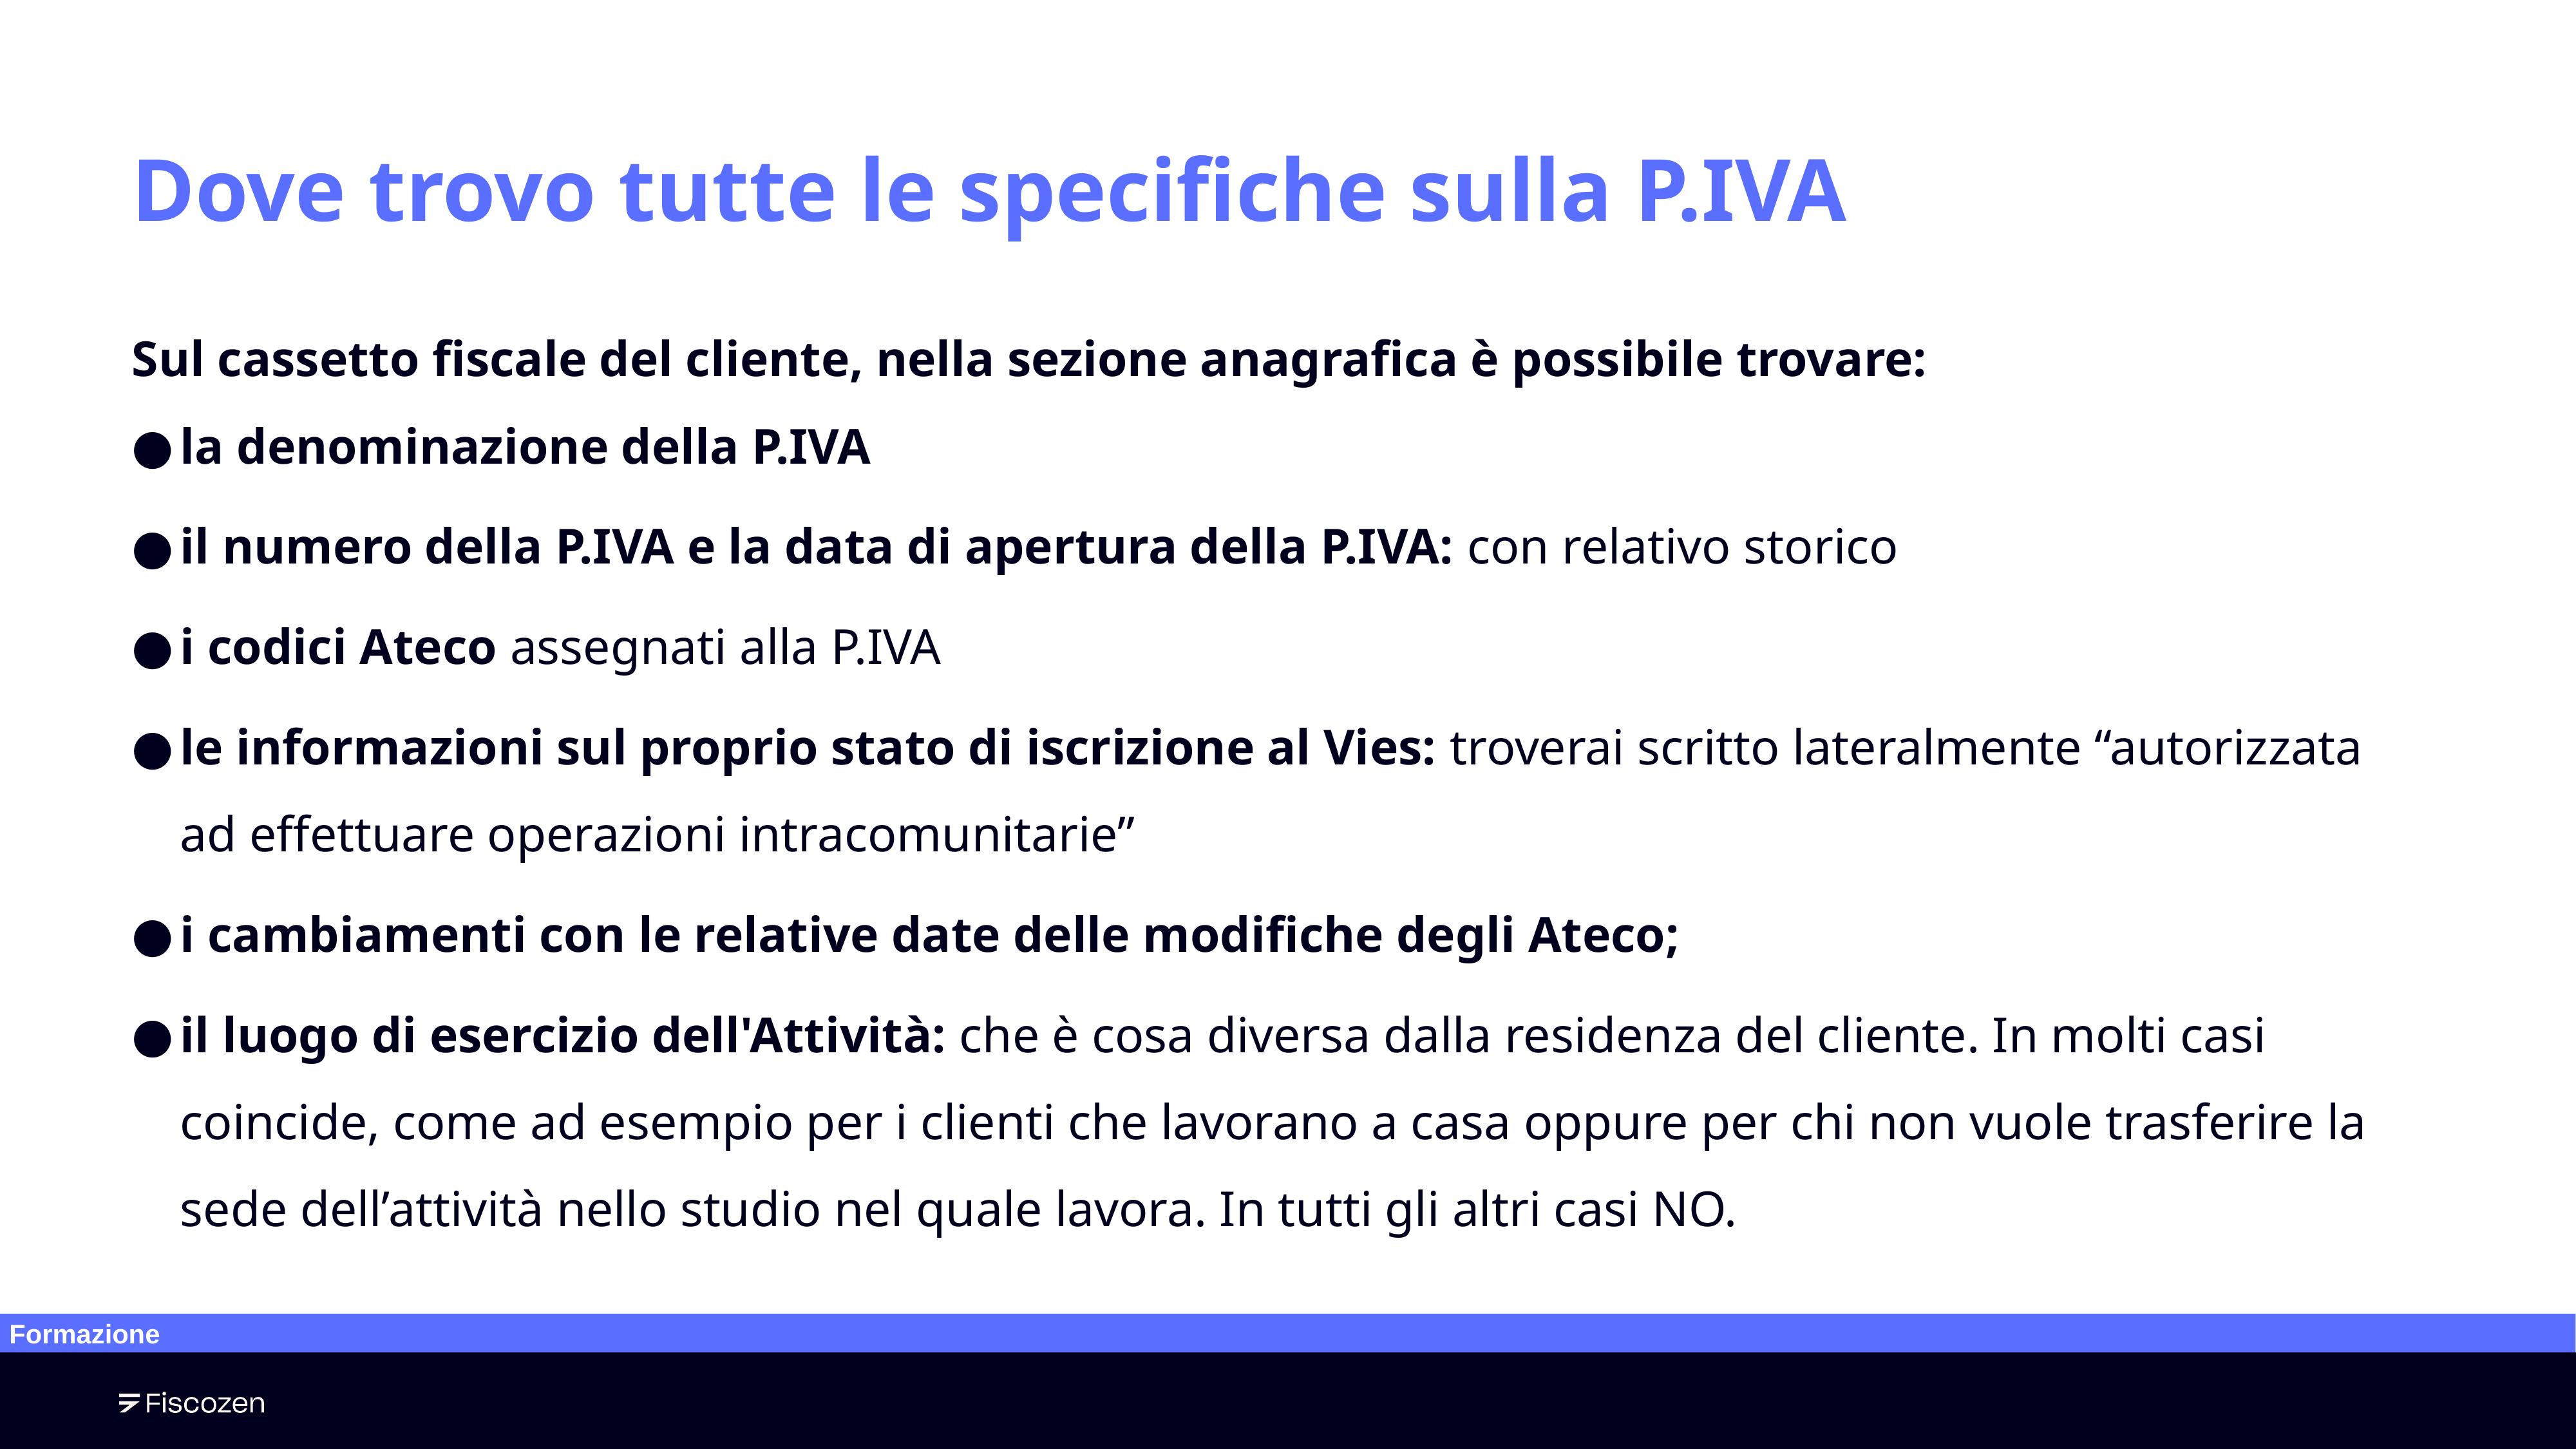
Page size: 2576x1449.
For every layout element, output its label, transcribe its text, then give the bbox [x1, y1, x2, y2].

title Dove trovo tutte le specifiche sulla P.IVA [112, 97, 2463, 290]
list Sul cassetto fiscale del cliente, nella sezione anagrafica è possibile trovare: la denominazione della P.IVA il numero della P.IVA e la data di apertura della P.IVA: con relativo storico i codici Ateco assegnati alla P.IVA le informazioni sul proprio stato di iscrizione al Vies: troverai scritto lateralmente “autorizzata ad effettuare operazioni intracomunitarie” i cambiamenti con le relative date delle modifiche degli Ateco; il luogo di esercizio dell'Attività: che è cosa diversa dalla residenza del cliente. In molti casi coincide, come ad esempio per i clienti che lavorano a casa oppure per chi non vuole trasferire la sede dell’attività nello studio nel quale lavora. In tutti gli altri casi NO. [112, 289, 2447, 1256]
text_box Formazione [0, 1313, 2576, 1352]
picture [0, 1352, 2576, 1449]
